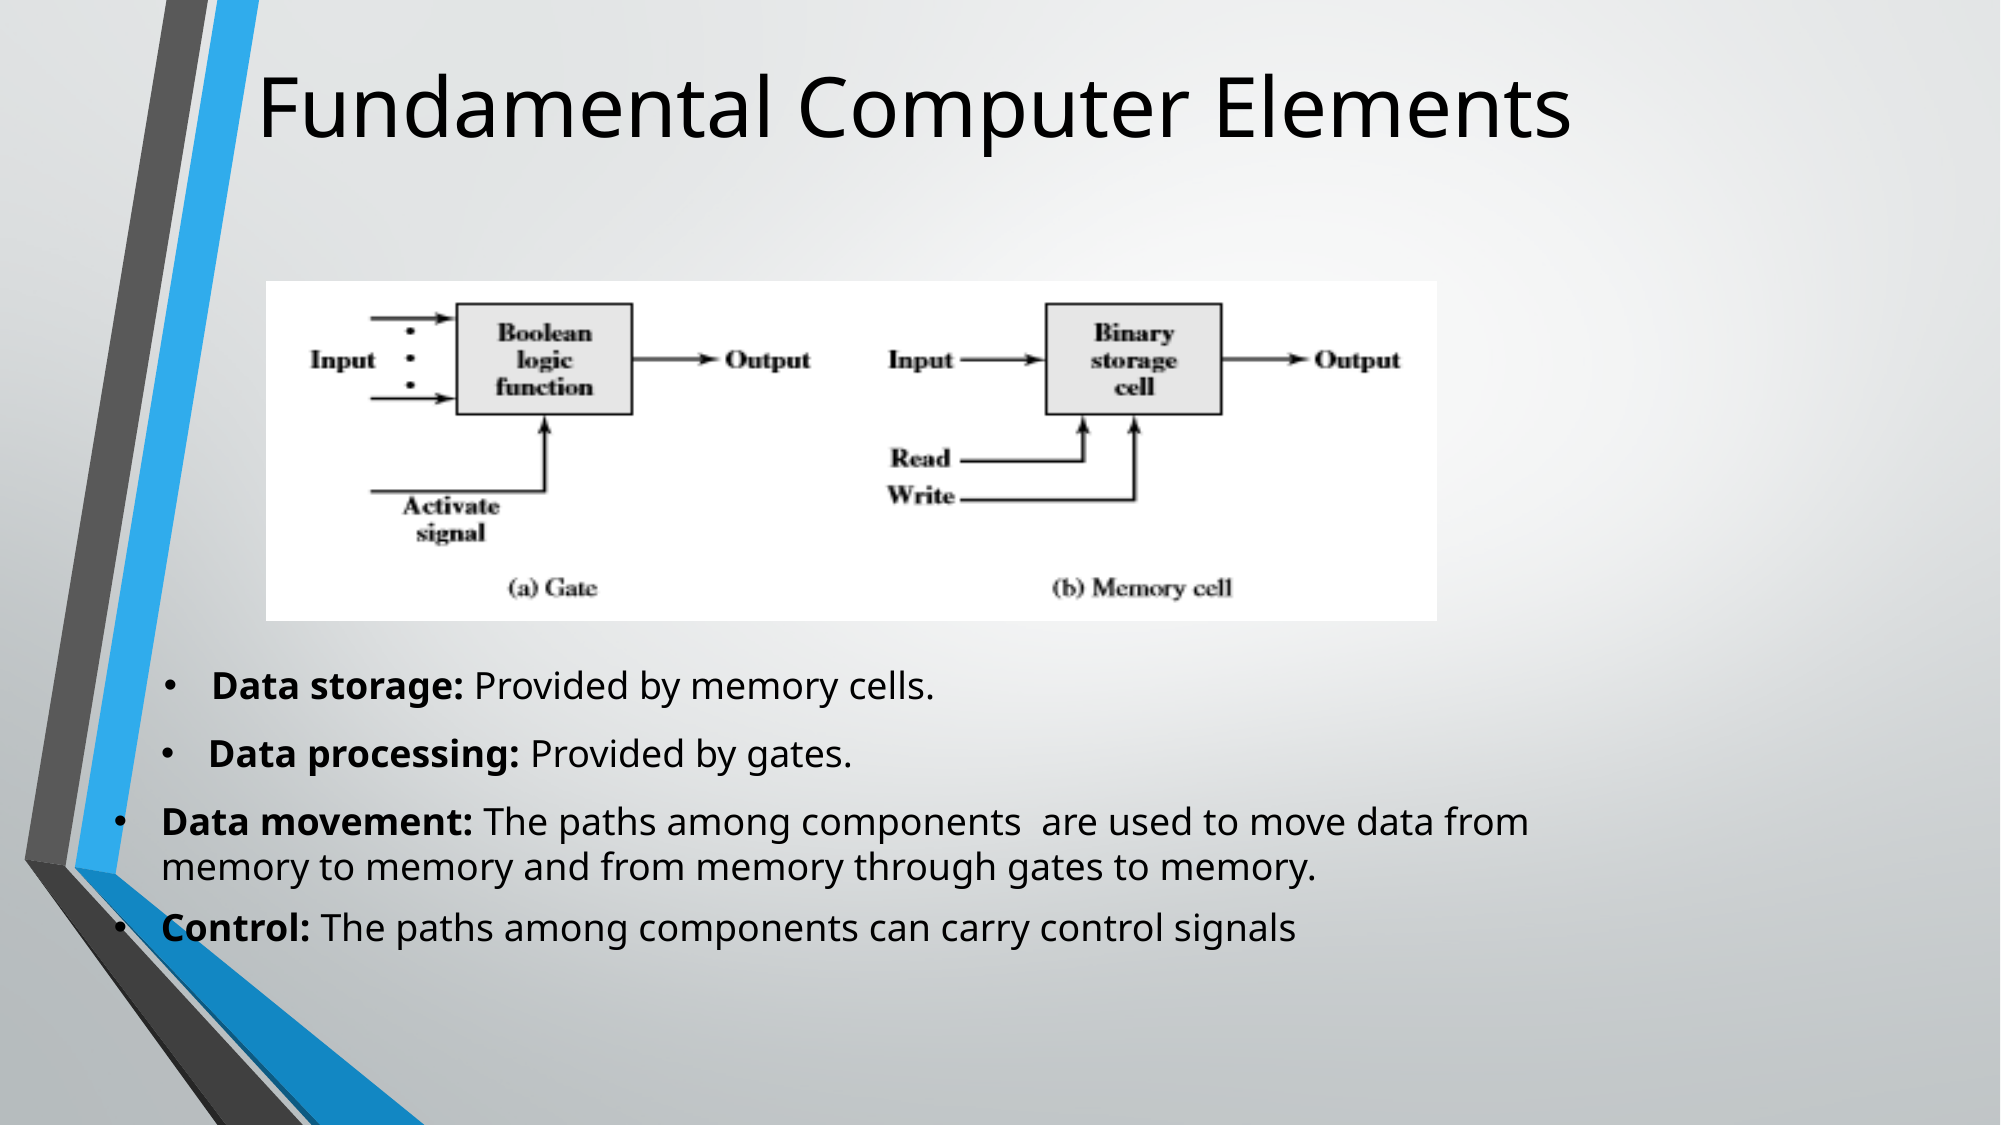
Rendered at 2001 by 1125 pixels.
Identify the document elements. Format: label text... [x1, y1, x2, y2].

title Fundamental Computer Elements [93, 0, 1738, 249]
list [265, 281, 1437, 622]
text_box Data processing: Provided by gates. [146, 722, 869, 783]
text_box Data movement: The paths among components are used to move data from memory to memory and from memory through gates to memory. [99, 791, 1604, 896]
text_box Control: The paths among components can carry control signals [99, 897, 1488, 957]
text_box Data storage: Provided by memory cells. [149, 654, 961, 715]
